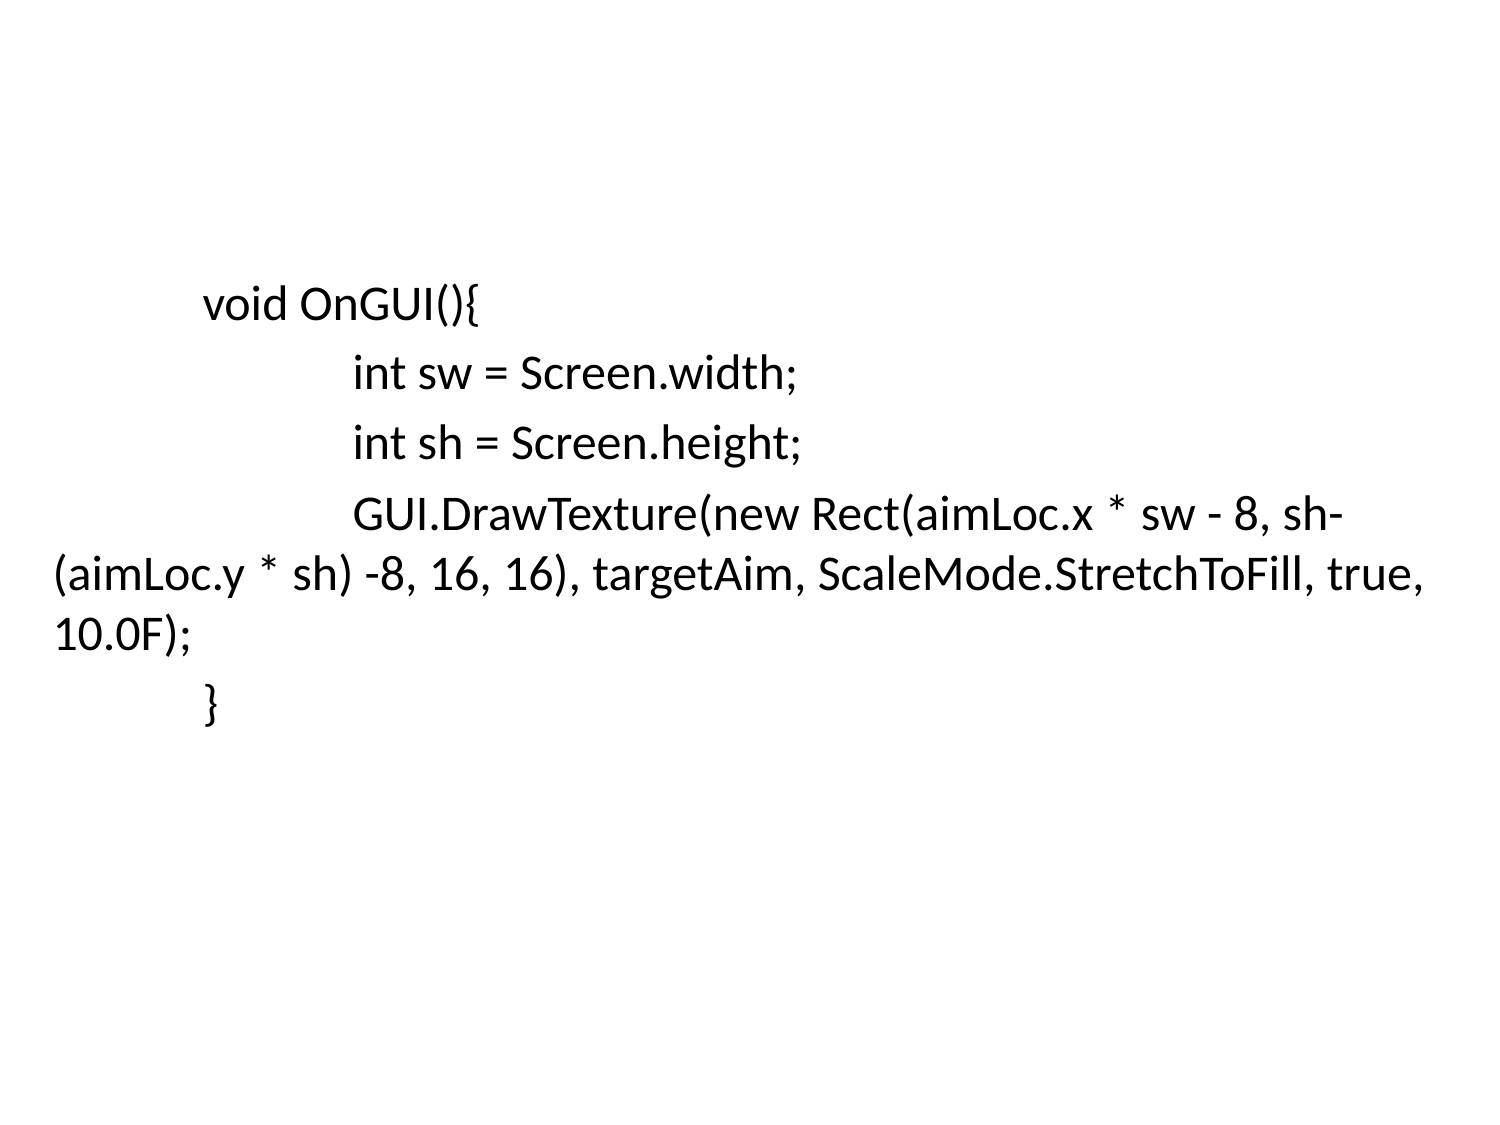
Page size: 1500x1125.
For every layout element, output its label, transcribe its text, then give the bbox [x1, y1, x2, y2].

list void OnGUI(){ int sw = Screen.width; int sh = Screen.height; GUI.DrawTexture(new Rect(aimLoc.x * sw - 8, sh-(aimLoc.y * sh) -8, 16, 16), targetAim, ScaleMode.StretchToFill, true, 10.0F); } [37, 262, 1463, 1005]
